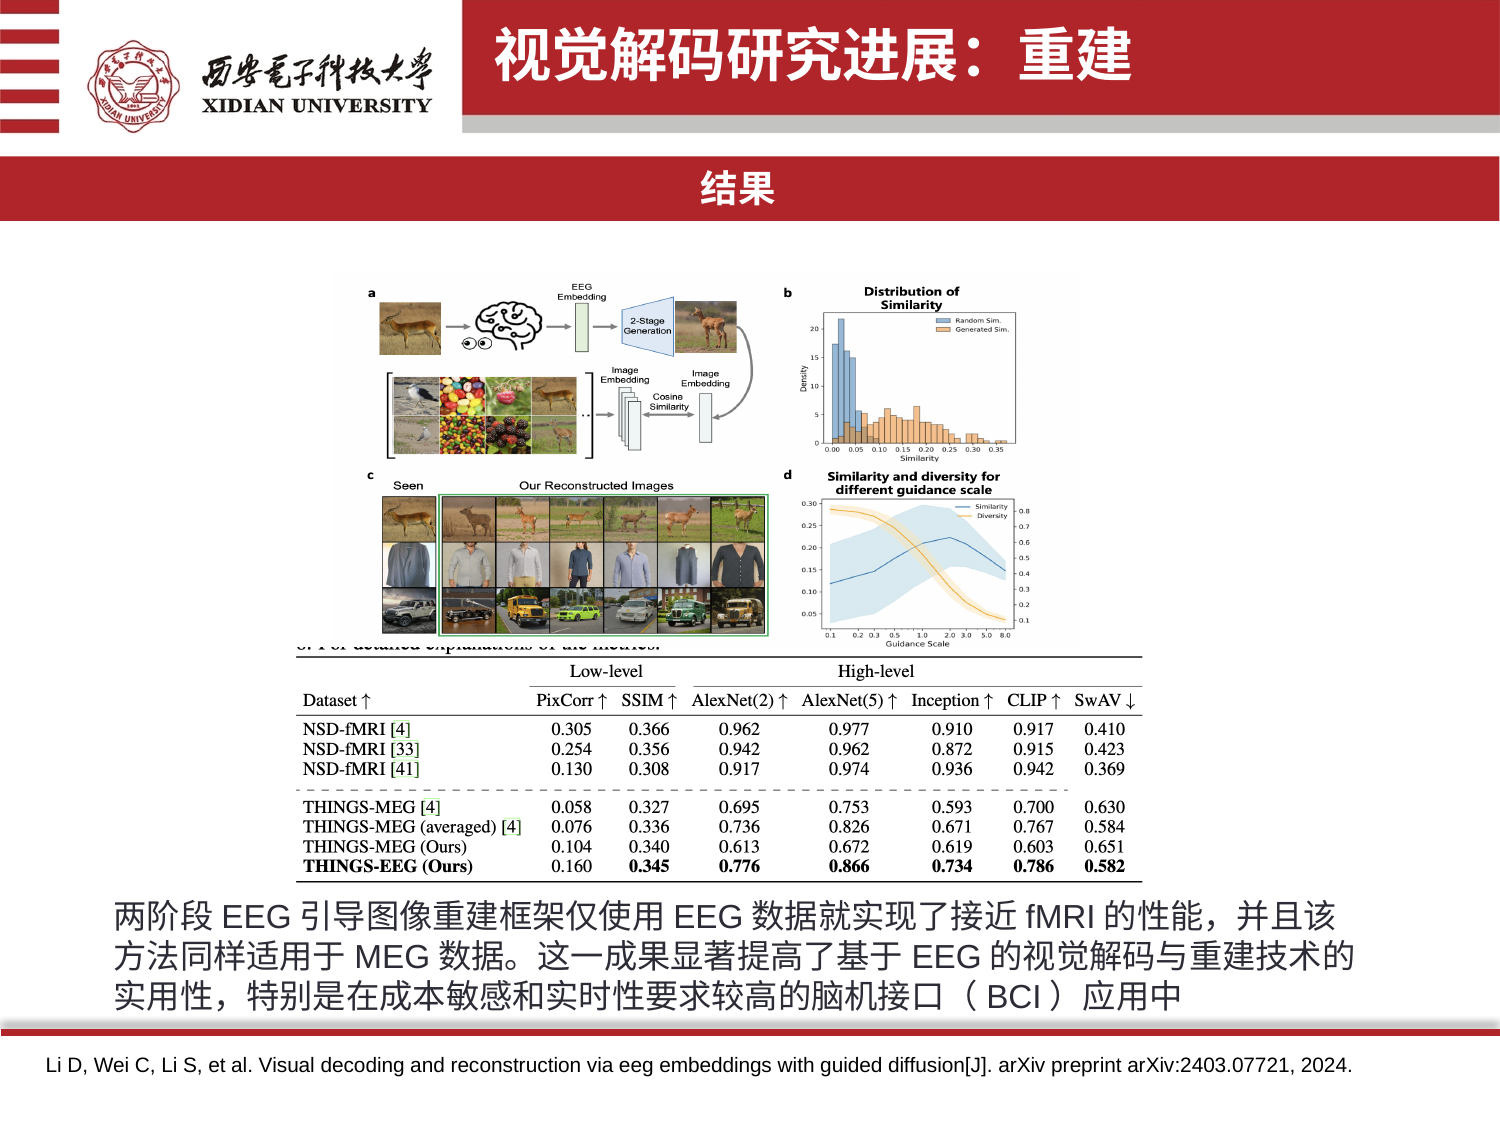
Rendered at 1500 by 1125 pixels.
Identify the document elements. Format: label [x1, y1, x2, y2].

picture [287, 267, 1161, 890]
picture [0, 0, 1500, 156]
picture [0, 1033, 1500, 1125]
picture [0, 1000, 1500, 1032]
text_box [0, 156, 1500, 1000]
